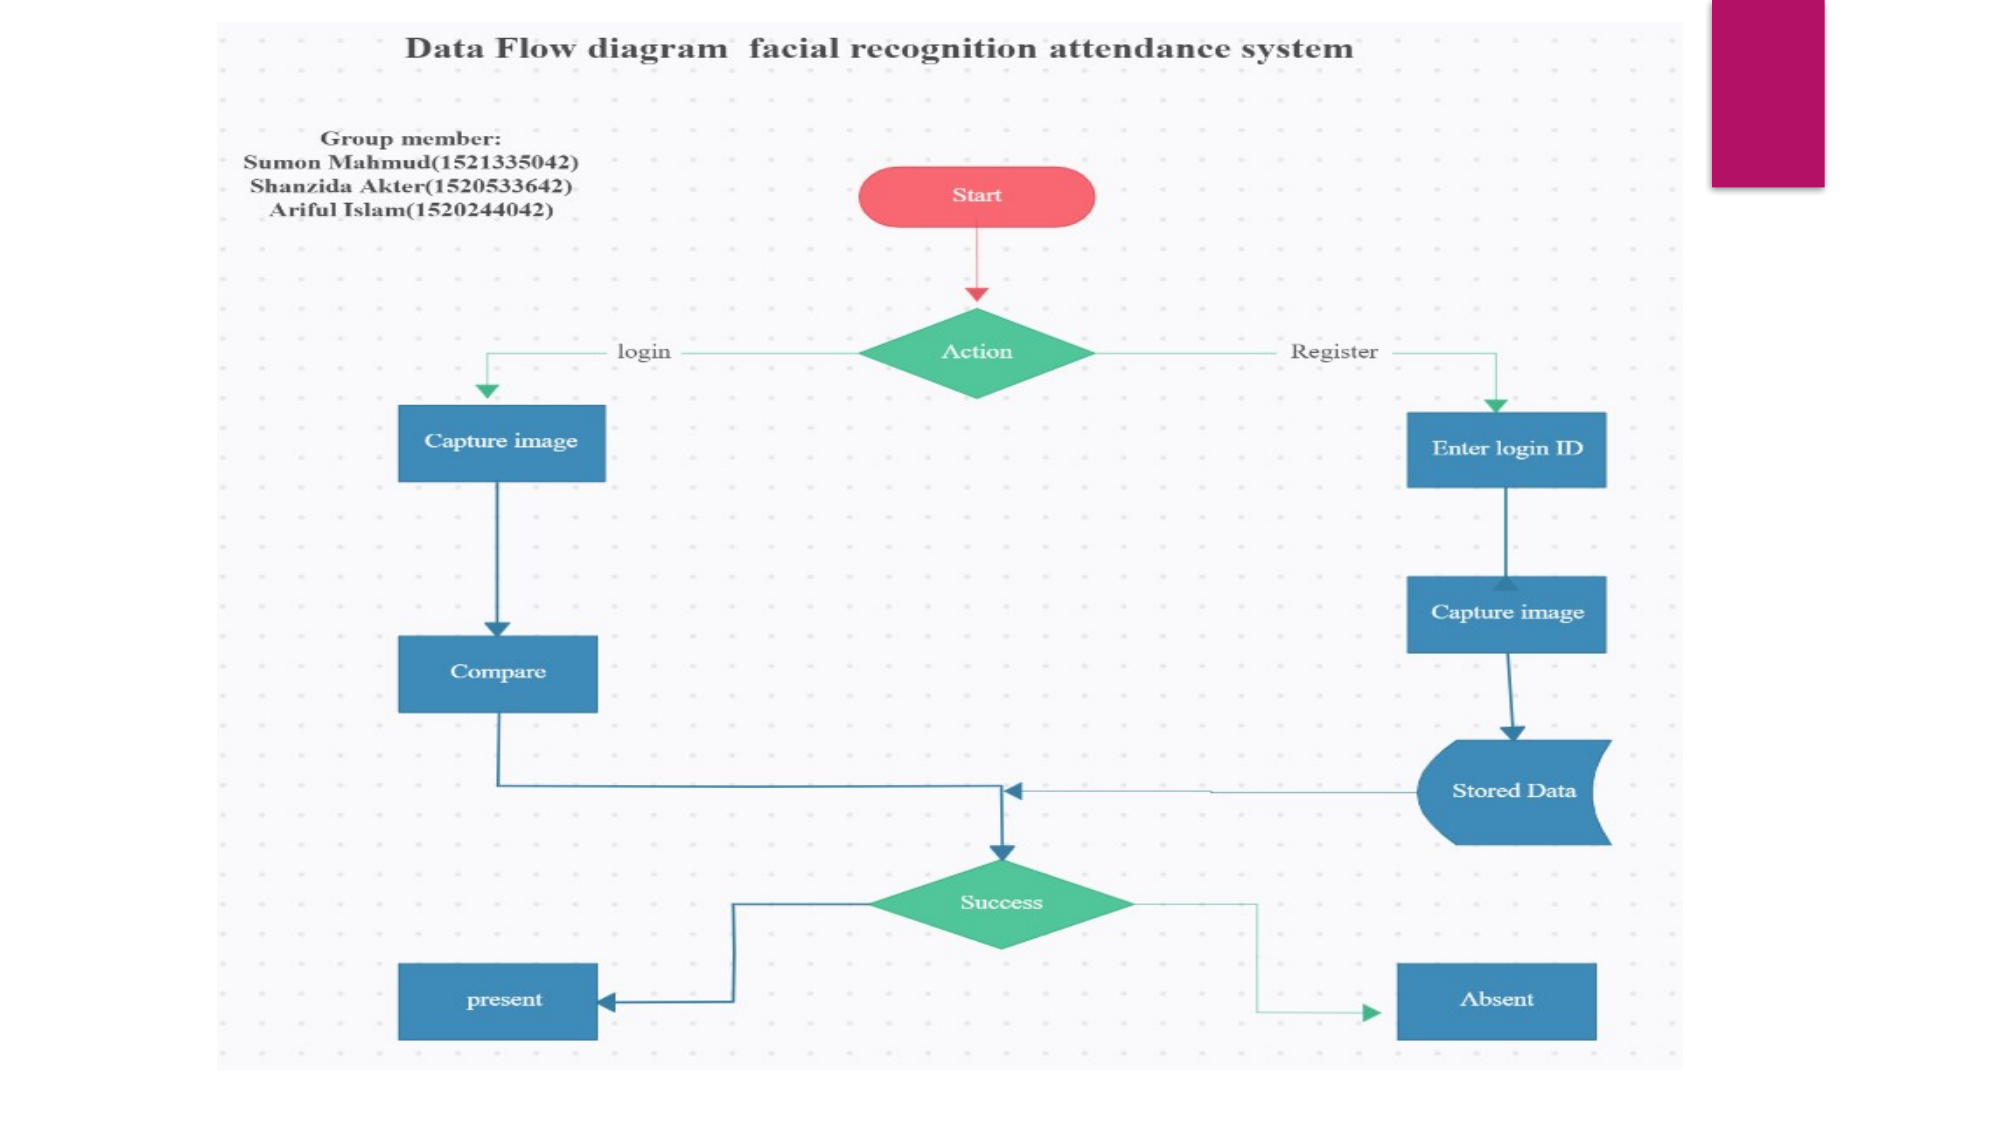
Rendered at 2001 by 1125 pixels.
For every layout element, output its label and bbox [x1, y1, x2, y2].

picture [216, 22, 1684, 1071]
